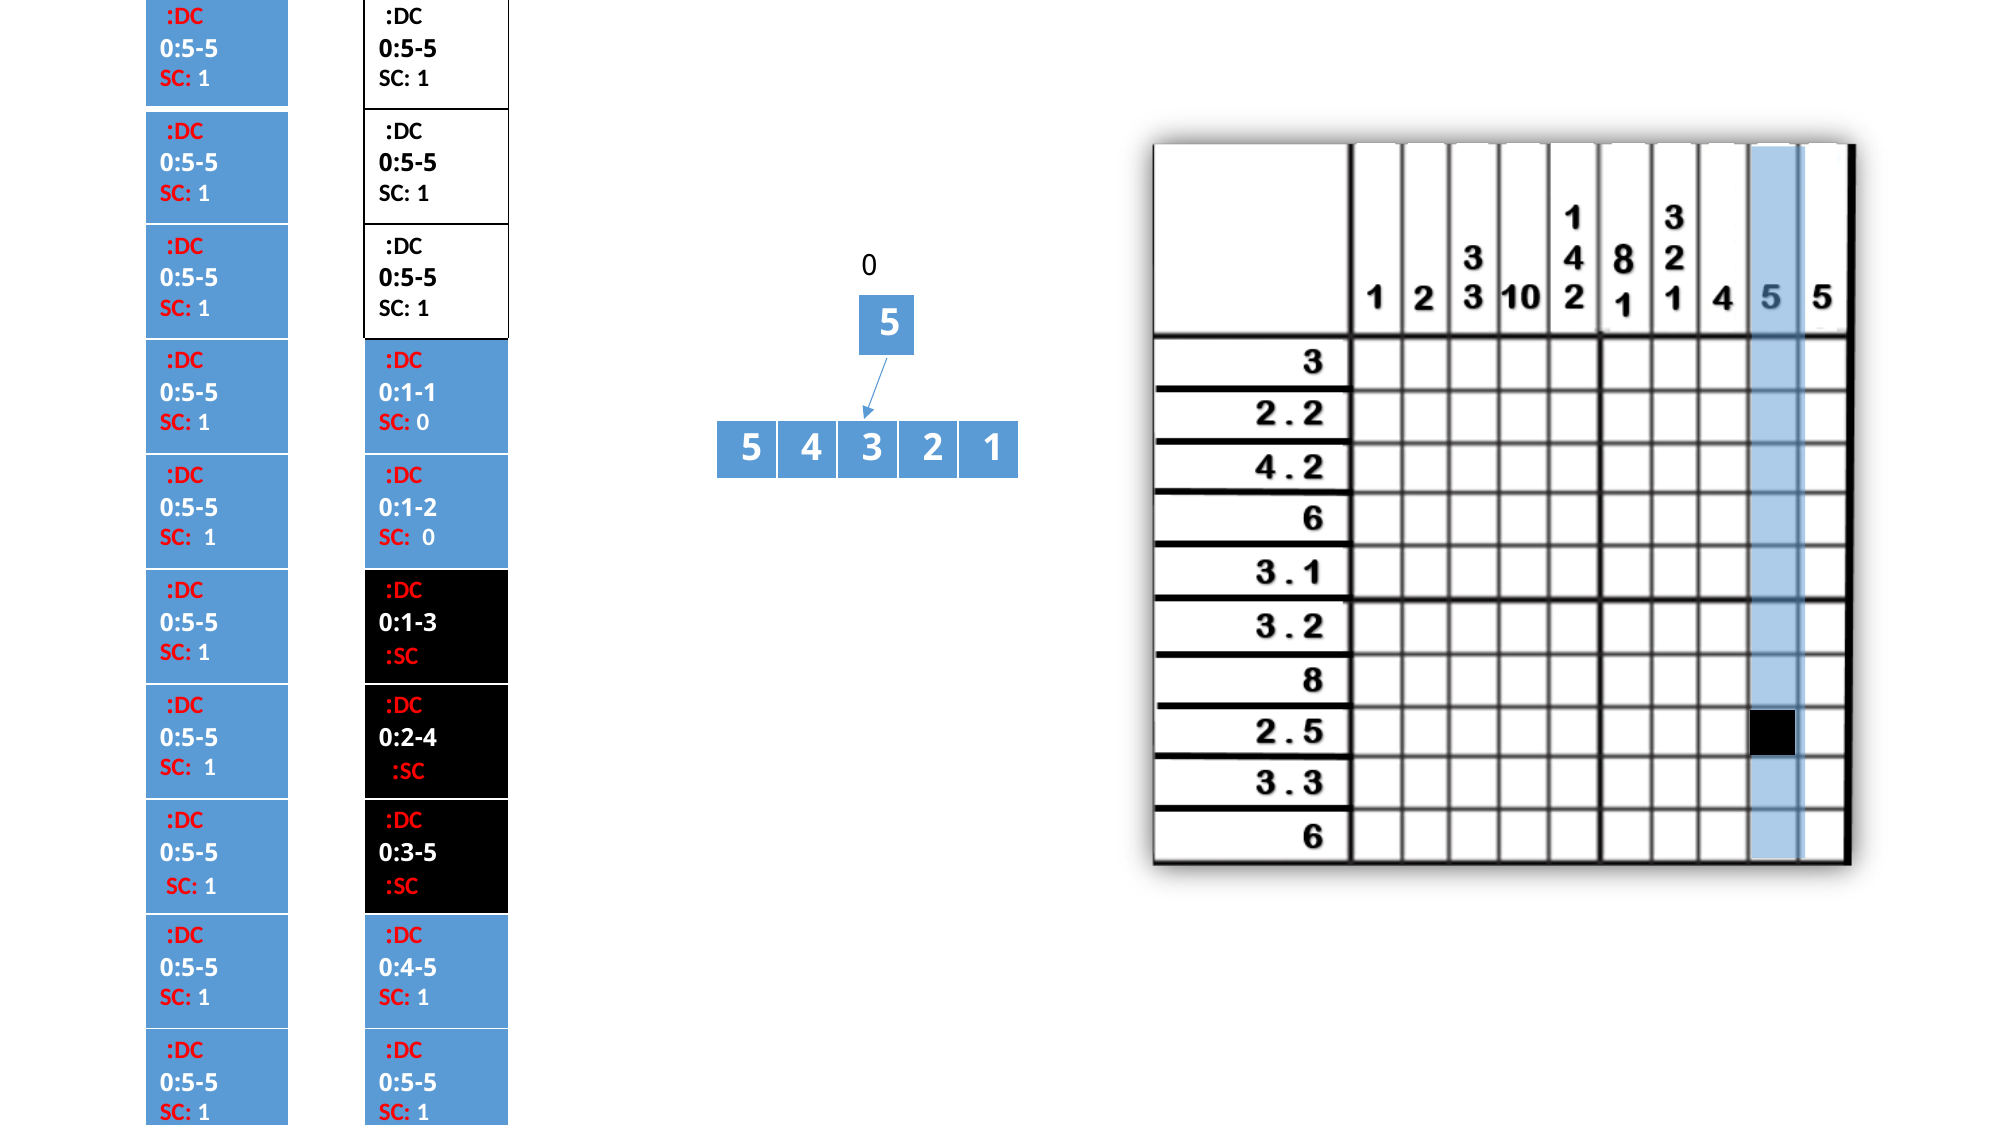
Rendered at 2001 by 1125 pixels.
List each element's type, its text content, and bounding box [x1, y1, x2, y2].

table_cell DC: 0:5-5 SC: 1 [365, 1029, 508, 1125]
table_header 5 [717, 421, 776, 478]
table_cell DC: 0:5-5 SC: 1 [365, 225, 508, 338]
table_cell DC: 0:5-5 SC: 1 [146, 225, 288, 338]
table_header 2 [899, 421, 957, 478]
table_cell DC: 0:2-4 SC: [365, 685, 508, 798]
table_cell DC: 0:5-5 SC: 1 [146, 112, 288, 223]
table_cell DC: 0:3-5 SC: [365, 800, 508, 913]
table_cell DC: 0:1-2 SC: 0 [365, 455, 508, 568]
text_box 0 [782, 238, 956, 289]
table_header DC: 0:5-5 SC: 1 [146, 0, 288, 106]
table_header 3 [838, 421, 897, 478]
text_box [864, 354, 887, 419]
table_cell DC: 0:5-5 SC: 1 [146, 1029, 288, 1125]
table_header 1 [959, 421, 1018, 478]
table_cell DC: 0:4-5 SC: 1 [365, 915, 508, 1028]
table_cell DC: 0:5-5 SC: 1 [365, 110, 508, 223]
table_cell DC: 0:5-5 SC: 1 [146, 455, 288, 568]
table_cell DC: 0:1-1 SC: 0 [365, 340, 508, 453]
table_header DC: 0:5-5 SC: 1 [365, 0, 508, 108]
table_header 5 [859, 295, 914, 355]
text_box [1111, 101, 1895, 909]
table_header 4 [778, 421, 836, 478]
table_cell DC: 0:1-3 SC: [365, 570, 508, 683]
table_cell DC: 0:5-5 SC: 1 [146, 685, 288, 798]
table_cell DC: 0:5-5 SC: 1 [146, 800, 288, 913]
table_cell DC: 0:5-5 SC: 1 [146, 570, 288, 683]
table_cell DC: 0:5-5 SC: 1 [146, 340, 288, 453]
table_cell DC: 0:5-5 SC: 1 [146, 915, 288, 1028]
